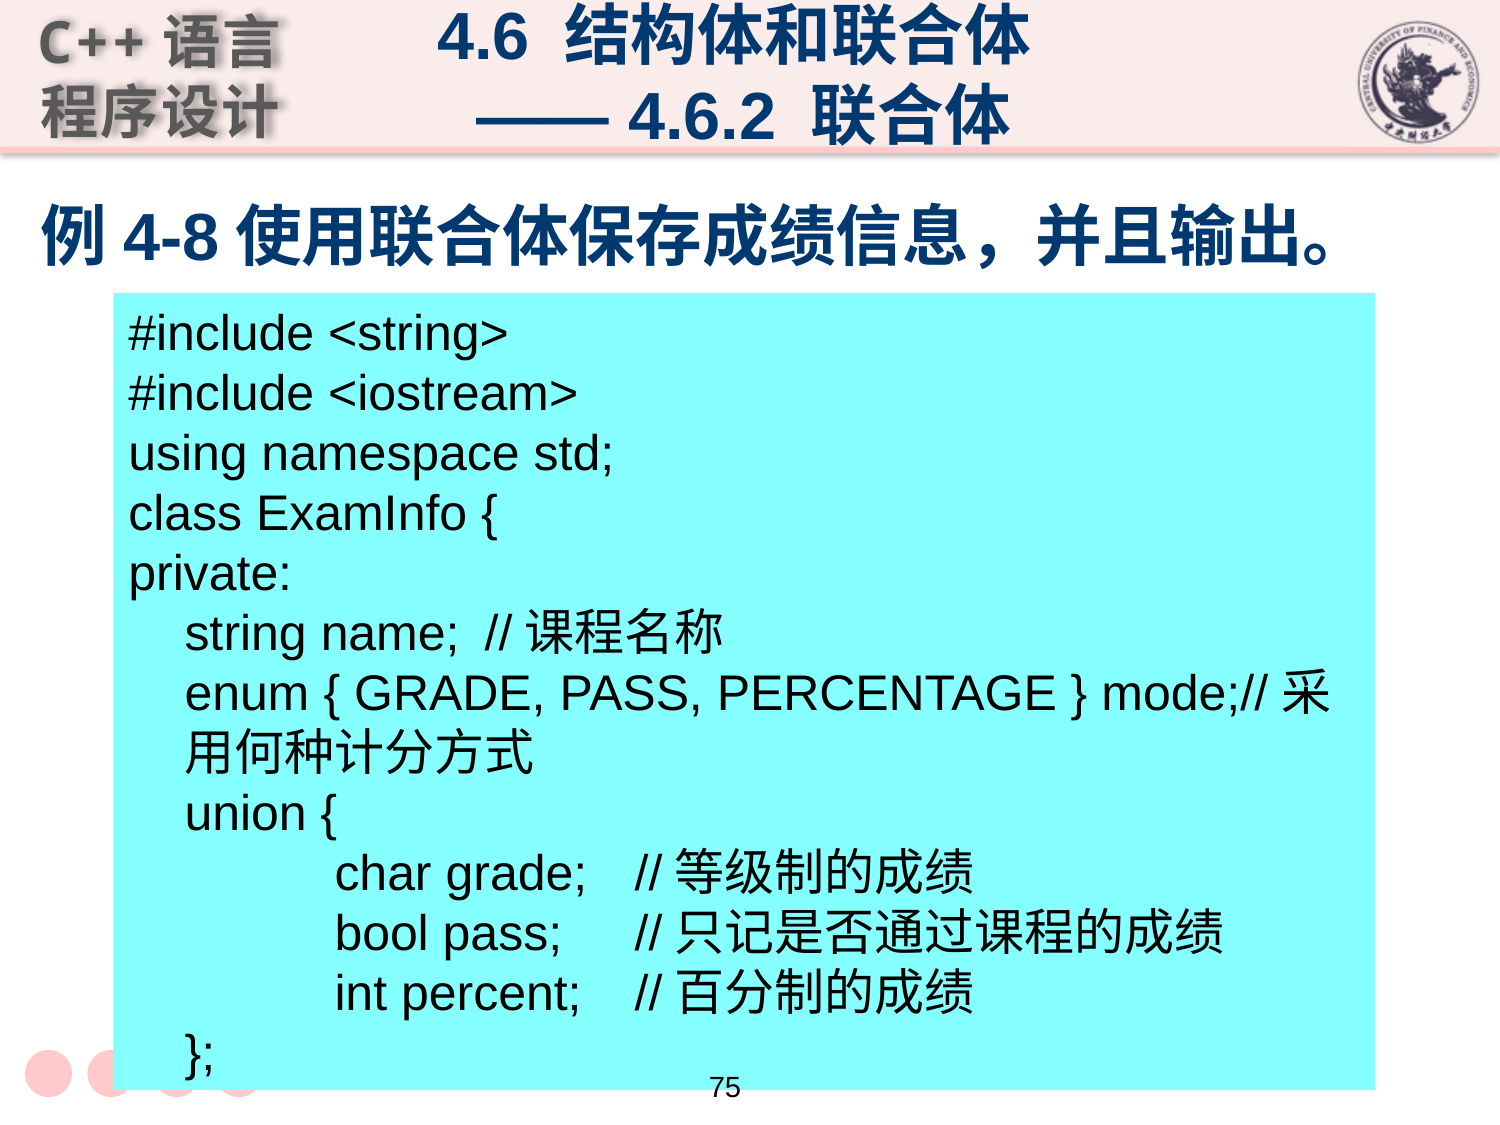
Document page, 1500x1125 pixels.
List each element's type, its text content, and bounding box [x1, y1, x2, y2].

title 例4-8使用联合体保存成绩信息，并且输出。 [0, 155, 1344, 313]
text_box 4.6 结构体和联合体 —— 4.6.2 联合体 [124, 37, 1344, 108]
list #include <string> #include <iostream> using namespace std; class ExamInfo { private: string name; //课程名称 enum { GRADE, PASS, PERCENTAGE } mode;//采用何种计分方式 union { char grade; //等级制的成绩 bool pass; //只记是否通过课程的成绩 int percent; //百分制的成绩 }; [113, 292, 1376, 1091]
picture [0, 0, 1500, 147]
slide_number 75 [674, 1046, 776, 1125]
